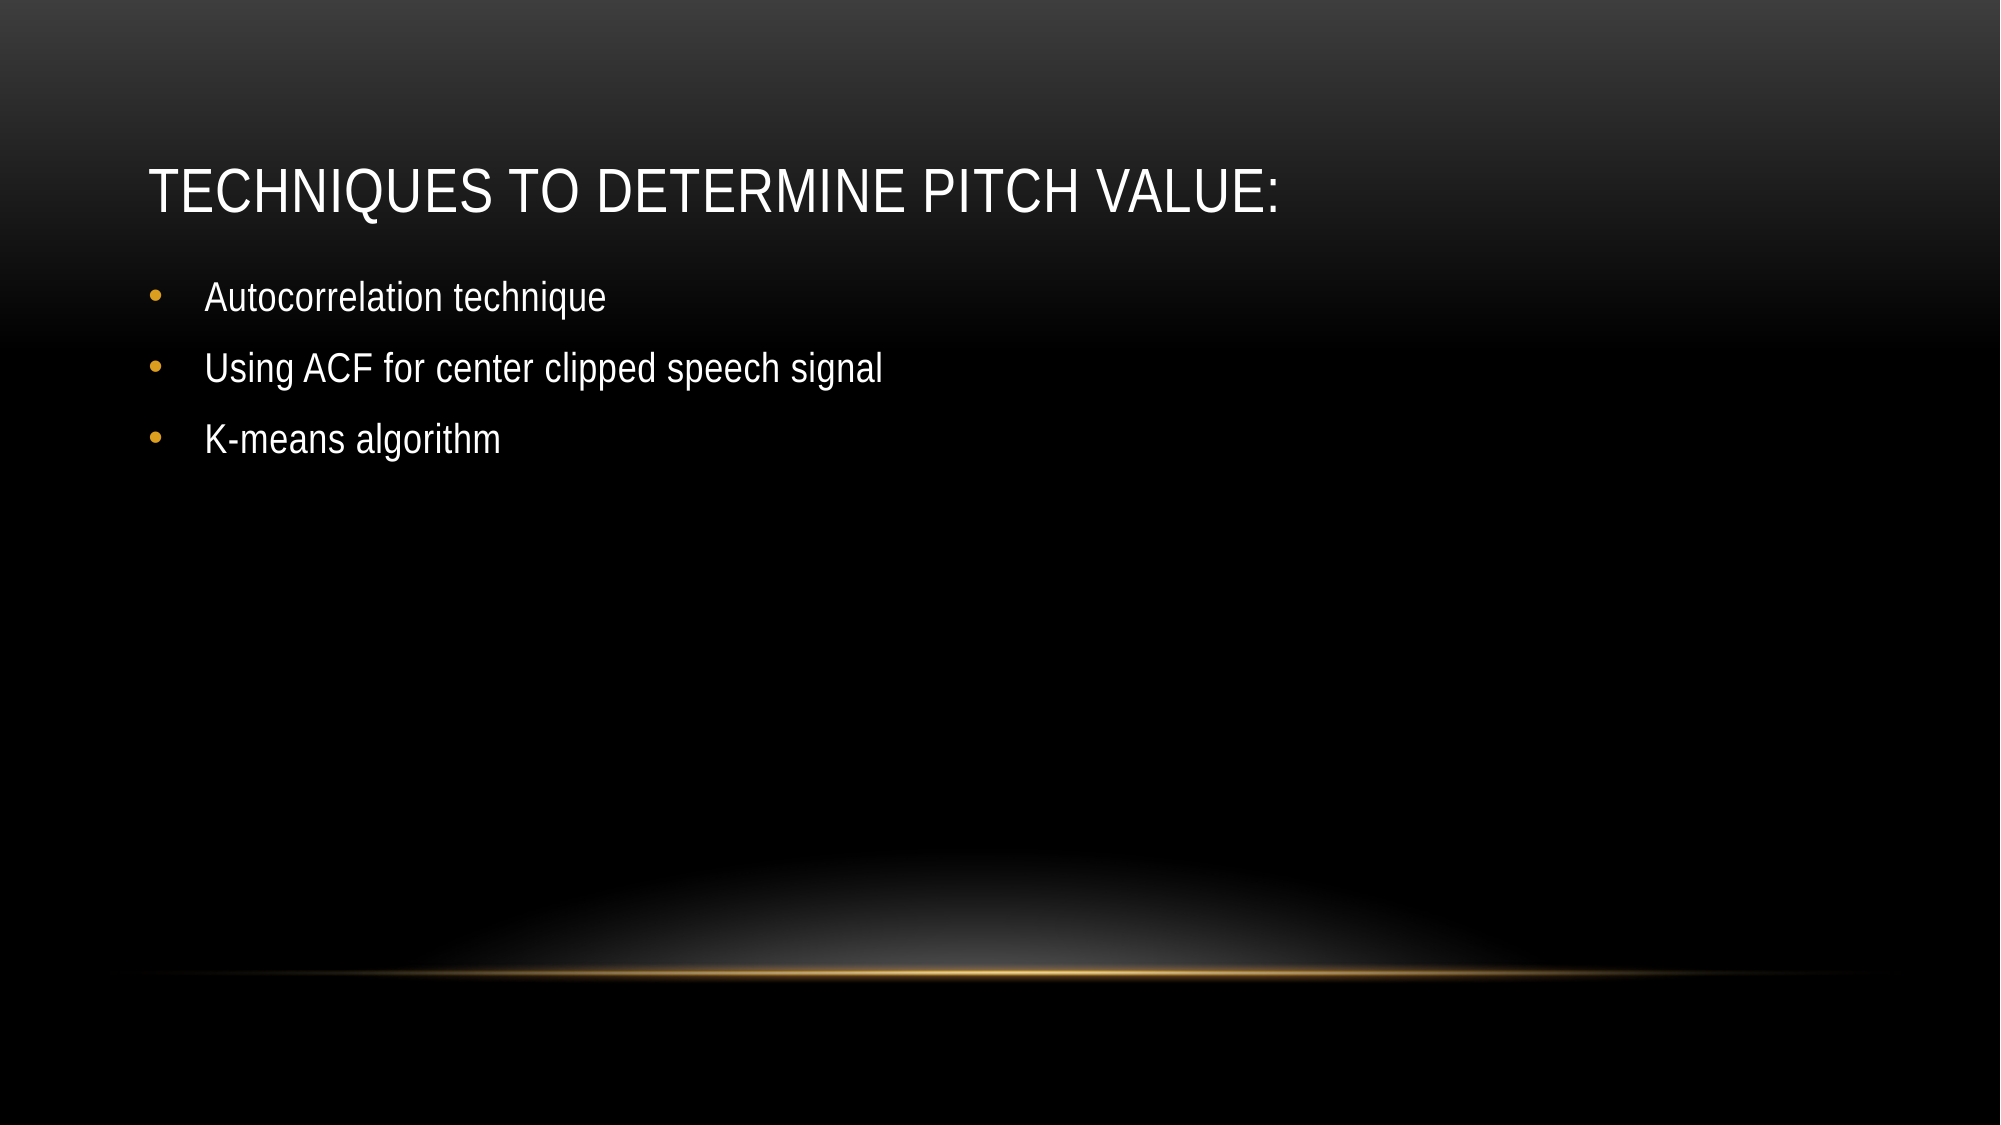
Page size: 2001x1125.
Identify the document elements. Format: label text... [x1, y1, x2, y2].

picture [0, 0, 2000, 1125]
list Autocorrelation technique Using ACF for center clipped speech signal K-means algorithm [133, 262, 1867, 938]
title Techniques to determine pitch value: [133, 45, 1867, 233]
